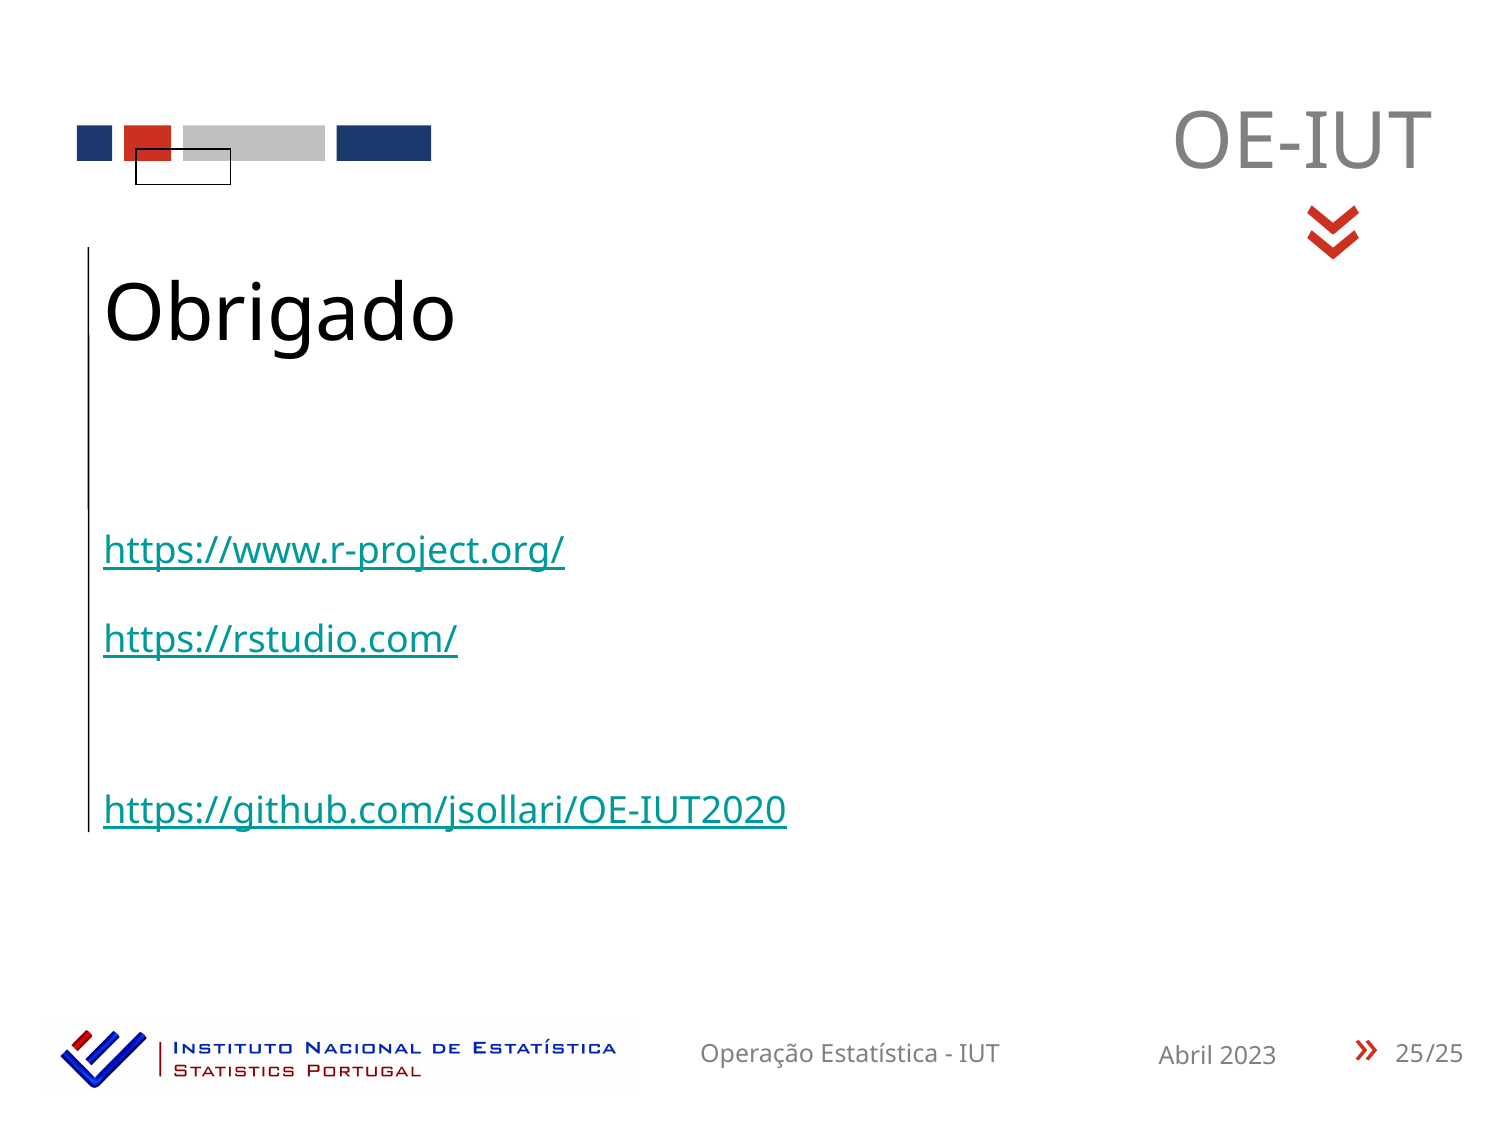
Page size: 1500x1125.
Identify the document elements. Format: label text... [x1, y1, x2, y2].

text_box « [1234, 207, 1400, 253]
text_box Obrigado https://www.r-project.org/ https://rstudio.com/ https://github.com/jsollari/OE-IUT2020 [88, 253, 1412, 845]
text_box OE-IUT [454, 66, 1447, 207]
picture [41, 1023, 638, 1093]
text_box 25 [1380, 1029, 1447, 1075]
